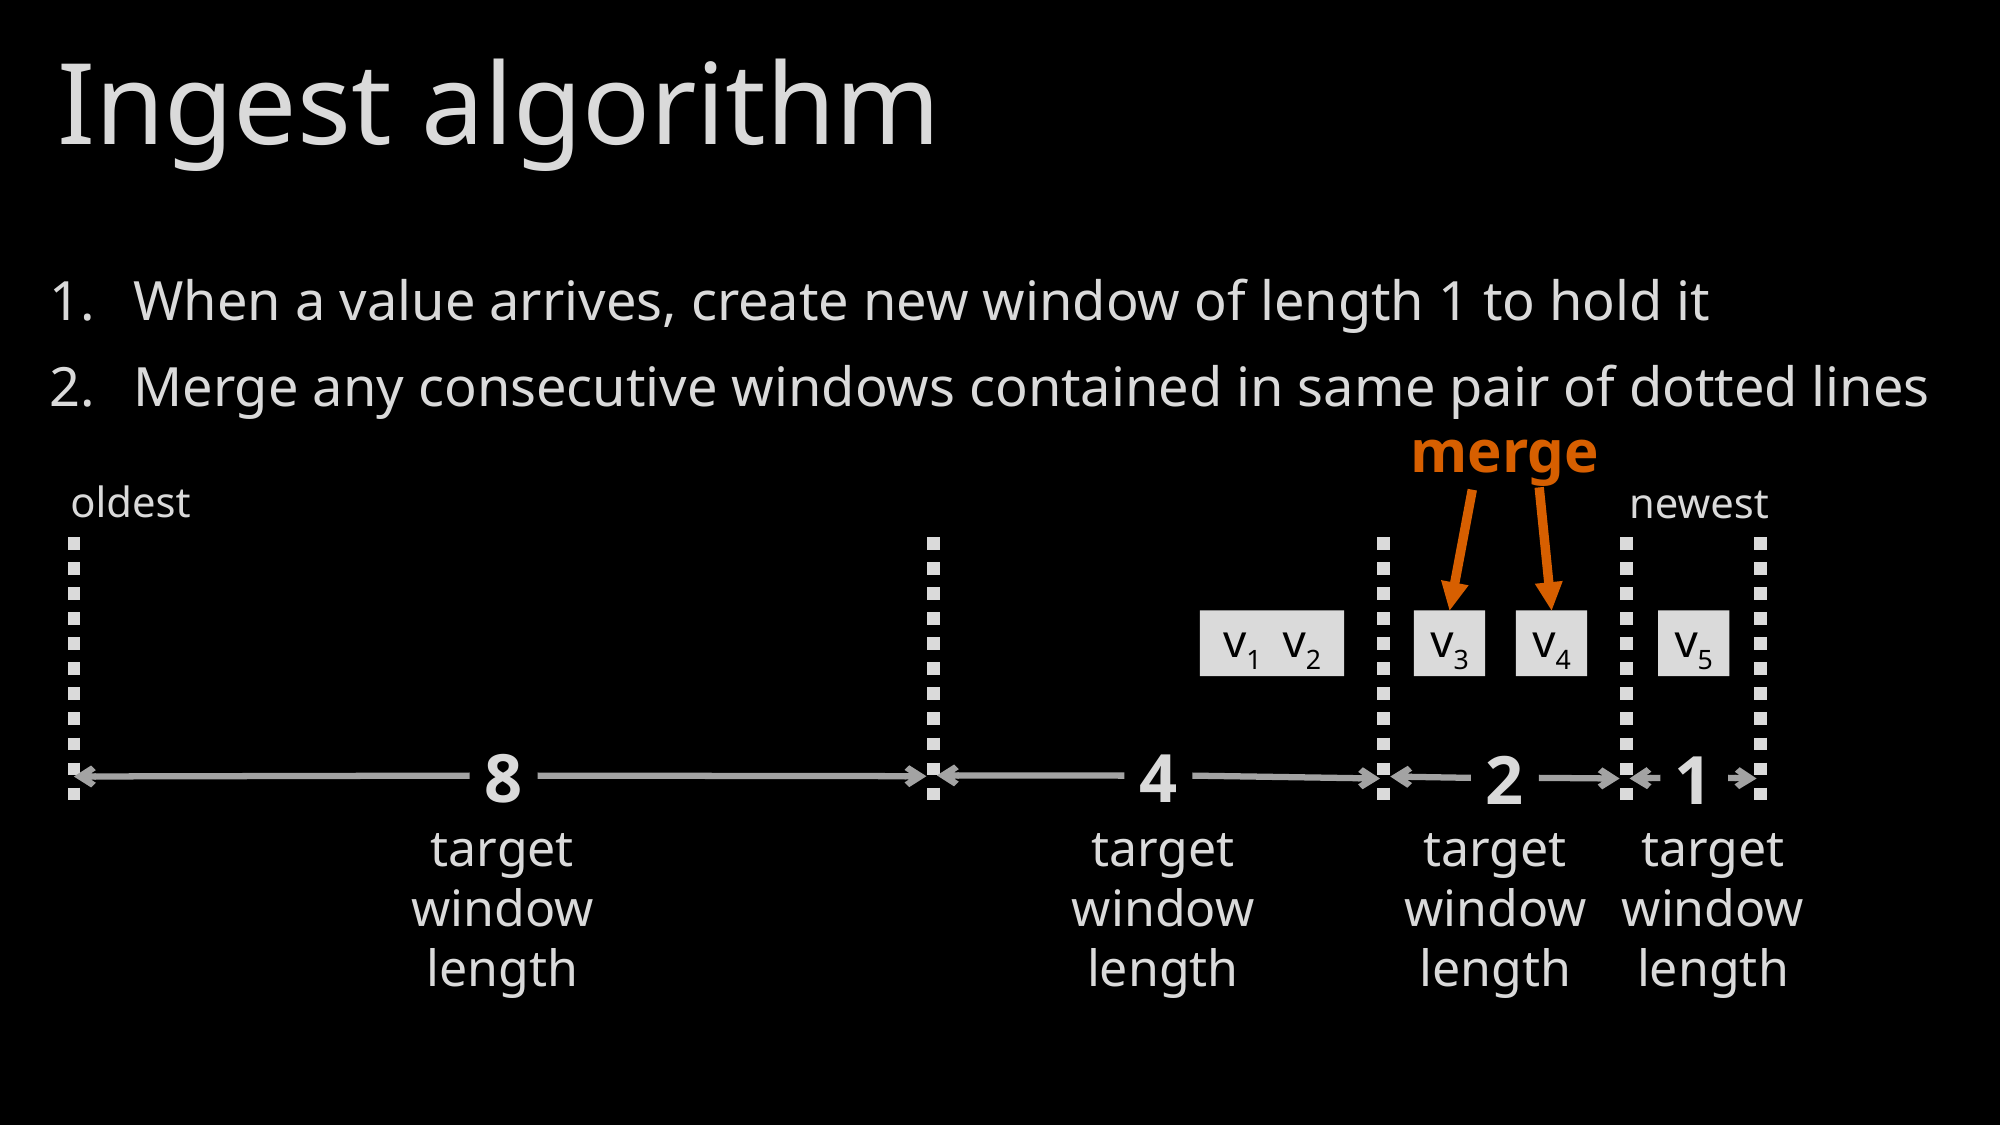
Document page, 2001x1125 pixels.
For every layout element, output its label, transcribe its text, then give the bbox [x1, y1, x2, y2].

text_box newest [1614, 469, 1784, 534]
list When a value arrives, create new window of length 1 to hold it Merge any consecutive windows contained in same pair of dotted lines [34, 258, 1966, 1018]
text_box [1396, 406, 1613, 611]
text_box target window length [1607, 808, 1820, 1004]
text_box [73, 537, 1761, 827]
text_box oldest [55, 468, 206, 534]
title Ingest algorithm [41, 0, 1962, 218]
text_box target window length [1389, 827, 1602, 1004]
text_box target window length [396, 827, 609, 1004]
text_box target window length [1057, 827, 1270, 1004]
